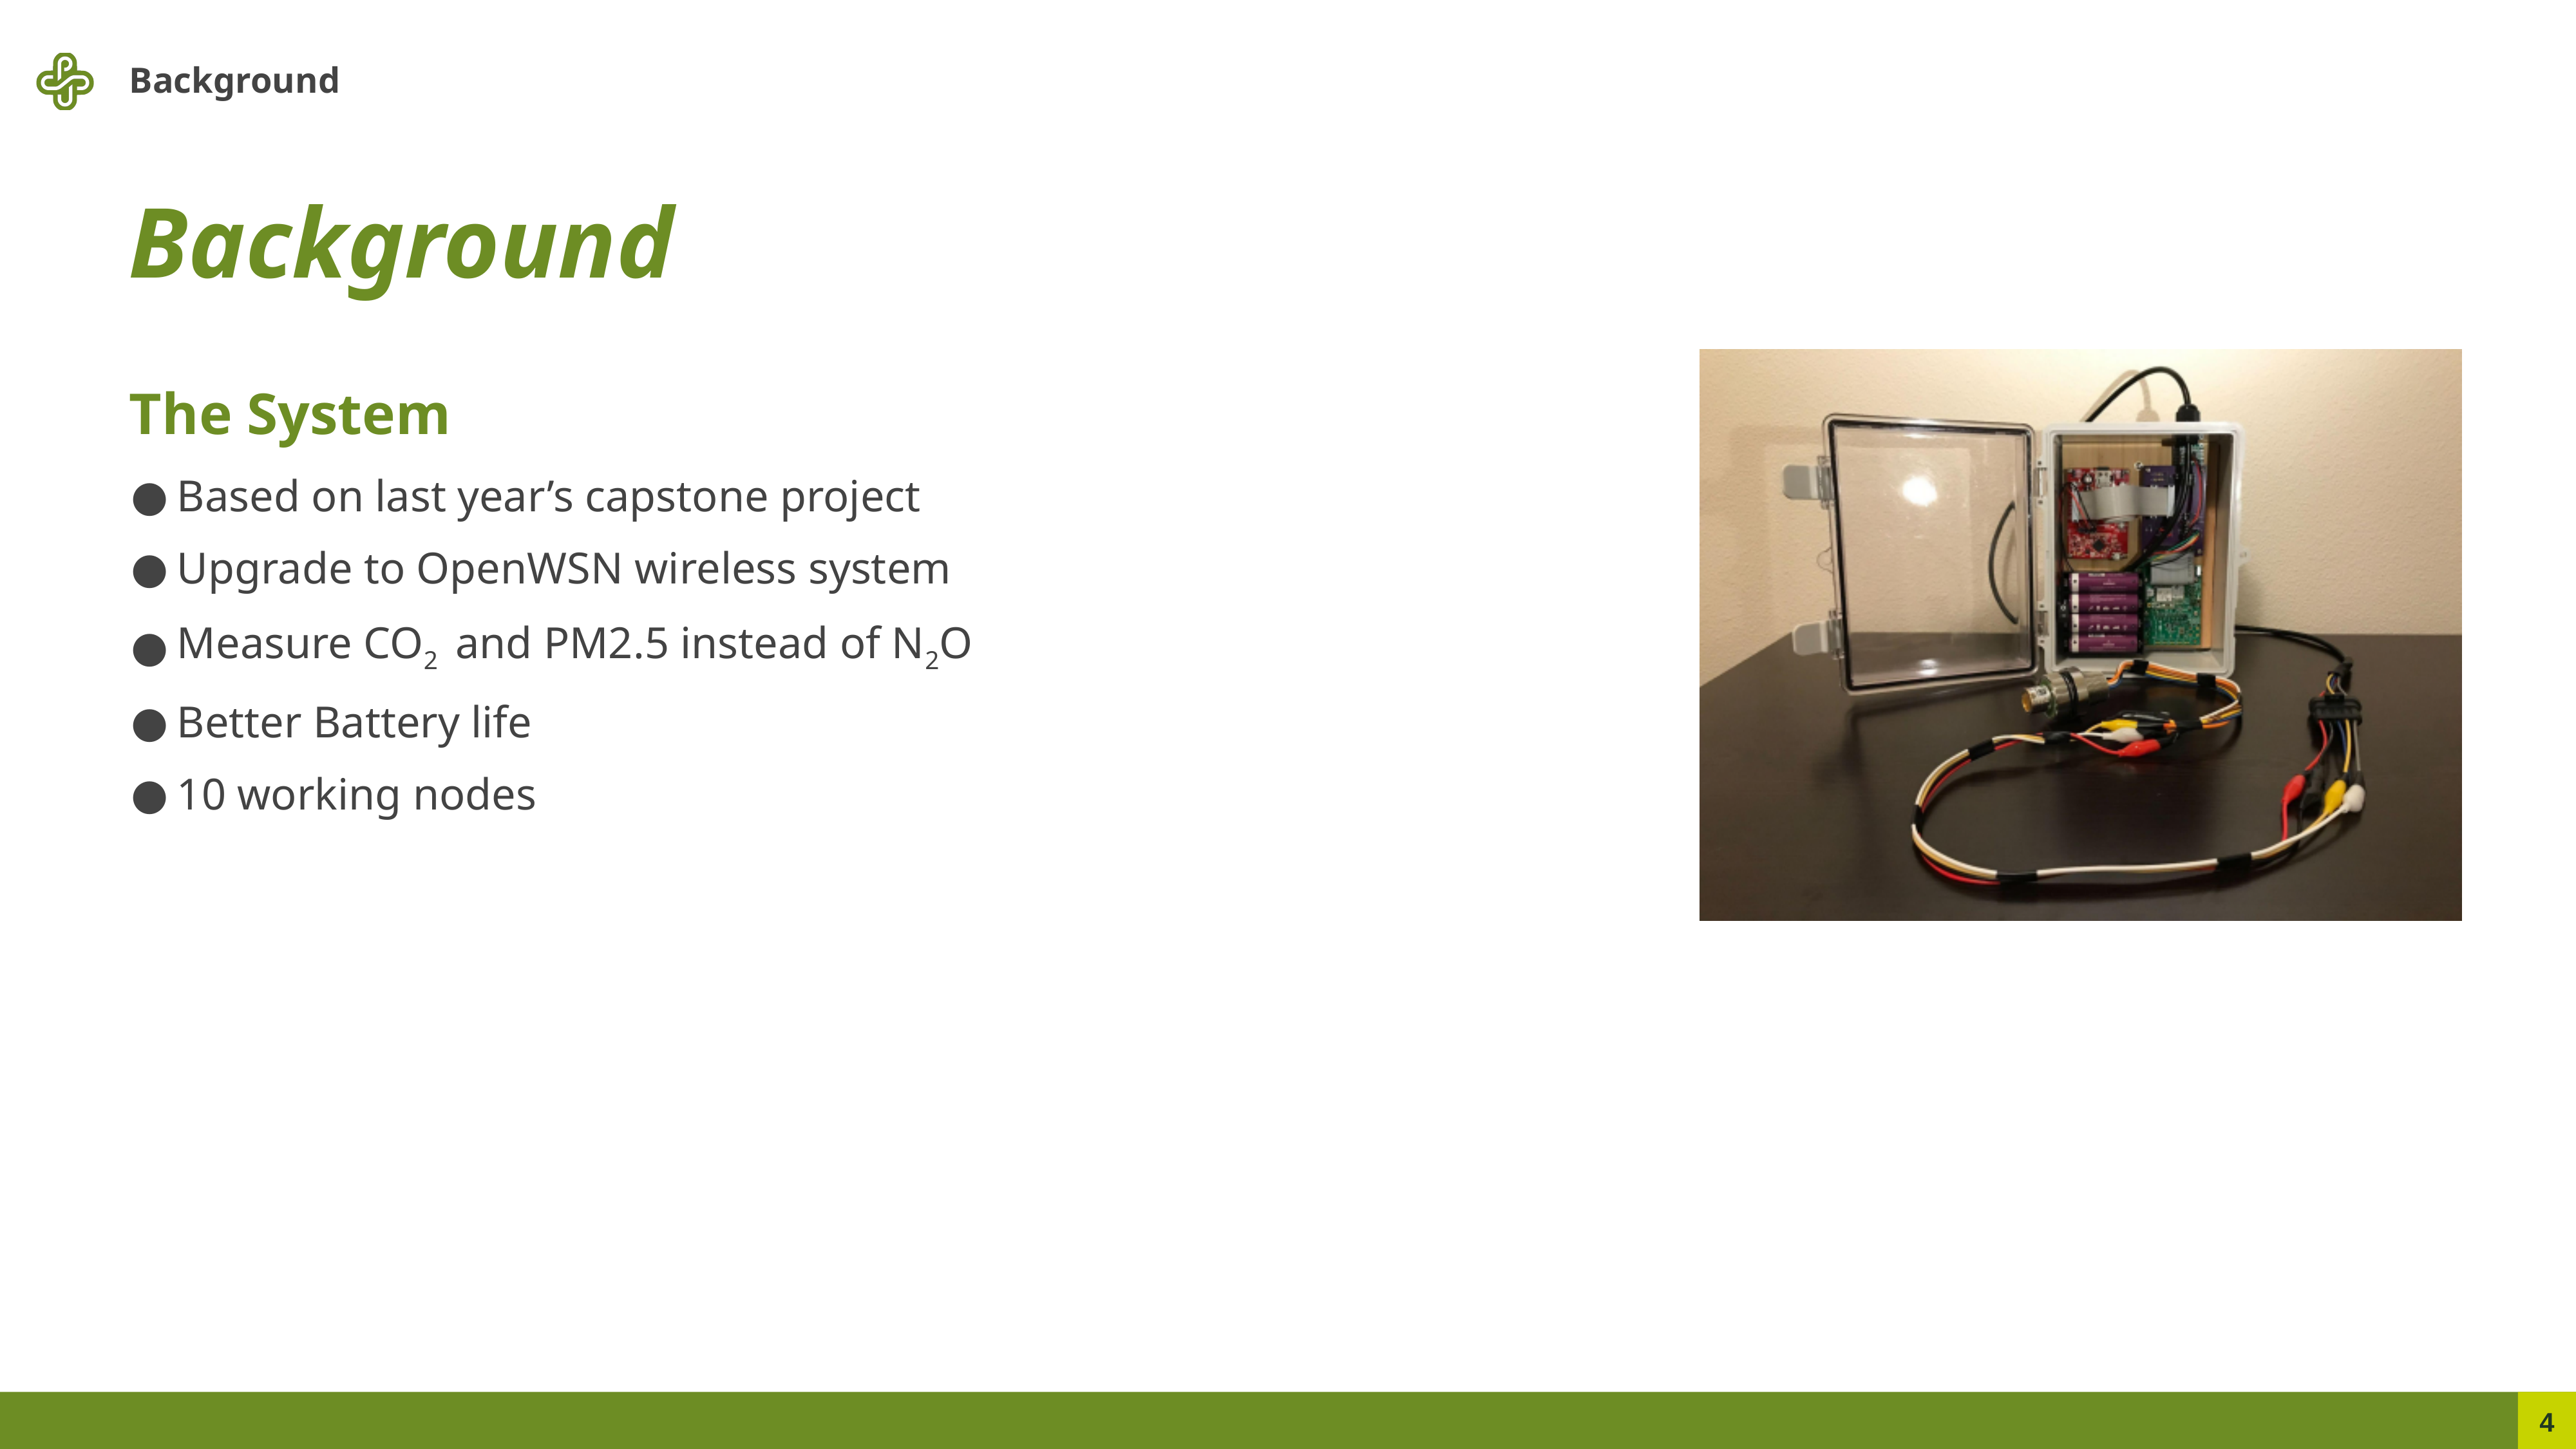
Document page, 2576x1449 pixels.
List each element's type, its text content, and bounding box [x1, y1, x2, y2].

text_box Based on last year’s capstone project Upgrade to OpenWSN wireless system Measure CO2 and PM2.5 instead of N2O Better Battery life 10 working nodes [128, 448, 2487, 1224]
text_box Background [128, 204, 2442, 471]
picture [1700, 349, 2462, 922]
text_box Background [129, 58, 983, 100]
picture [35, 52, 95, 111]
text_box [0, 1392, 2517, 1449]
text_box ‹#› [2517, 1392, 2576, 1449]
